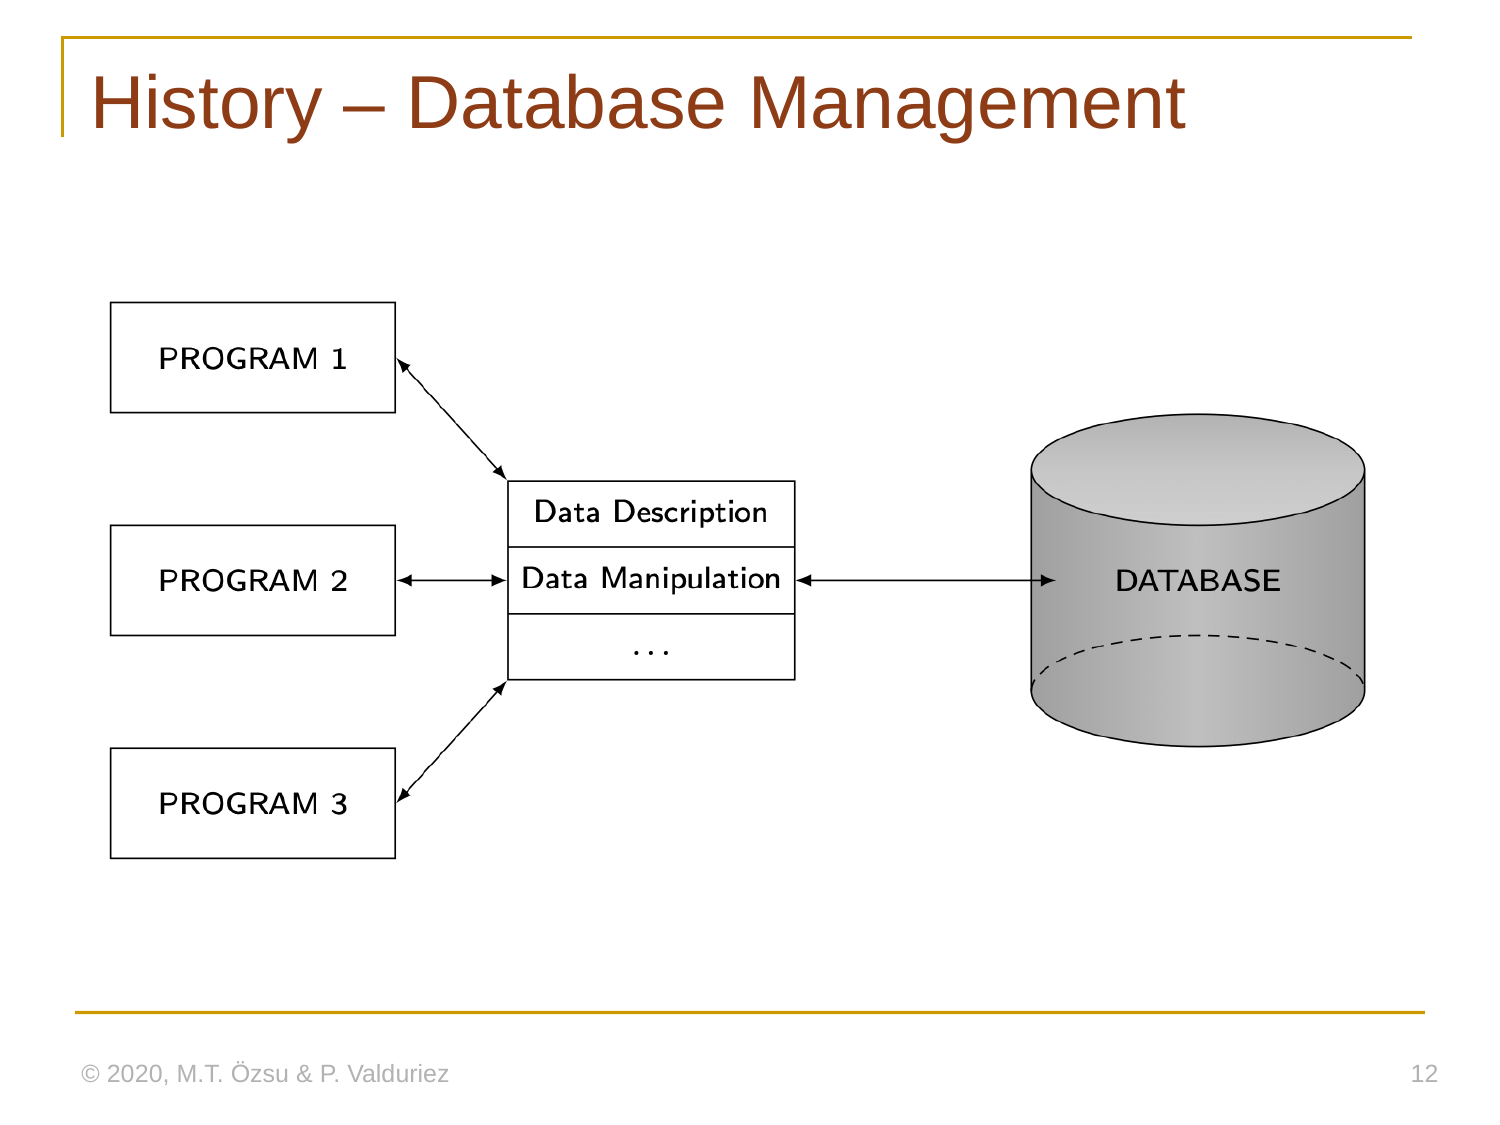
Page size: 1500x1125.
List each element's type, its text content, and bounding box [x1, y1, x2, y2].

picture [98, 290, 1402, 870]
title History – Database Management [74, 45, 1426, 233]
footer © 2020, M.T. Özsu & P. Valduriez [66, 1042, 573, 1103]
slide_number 12 [1116, 1042, 1454, 1103]
